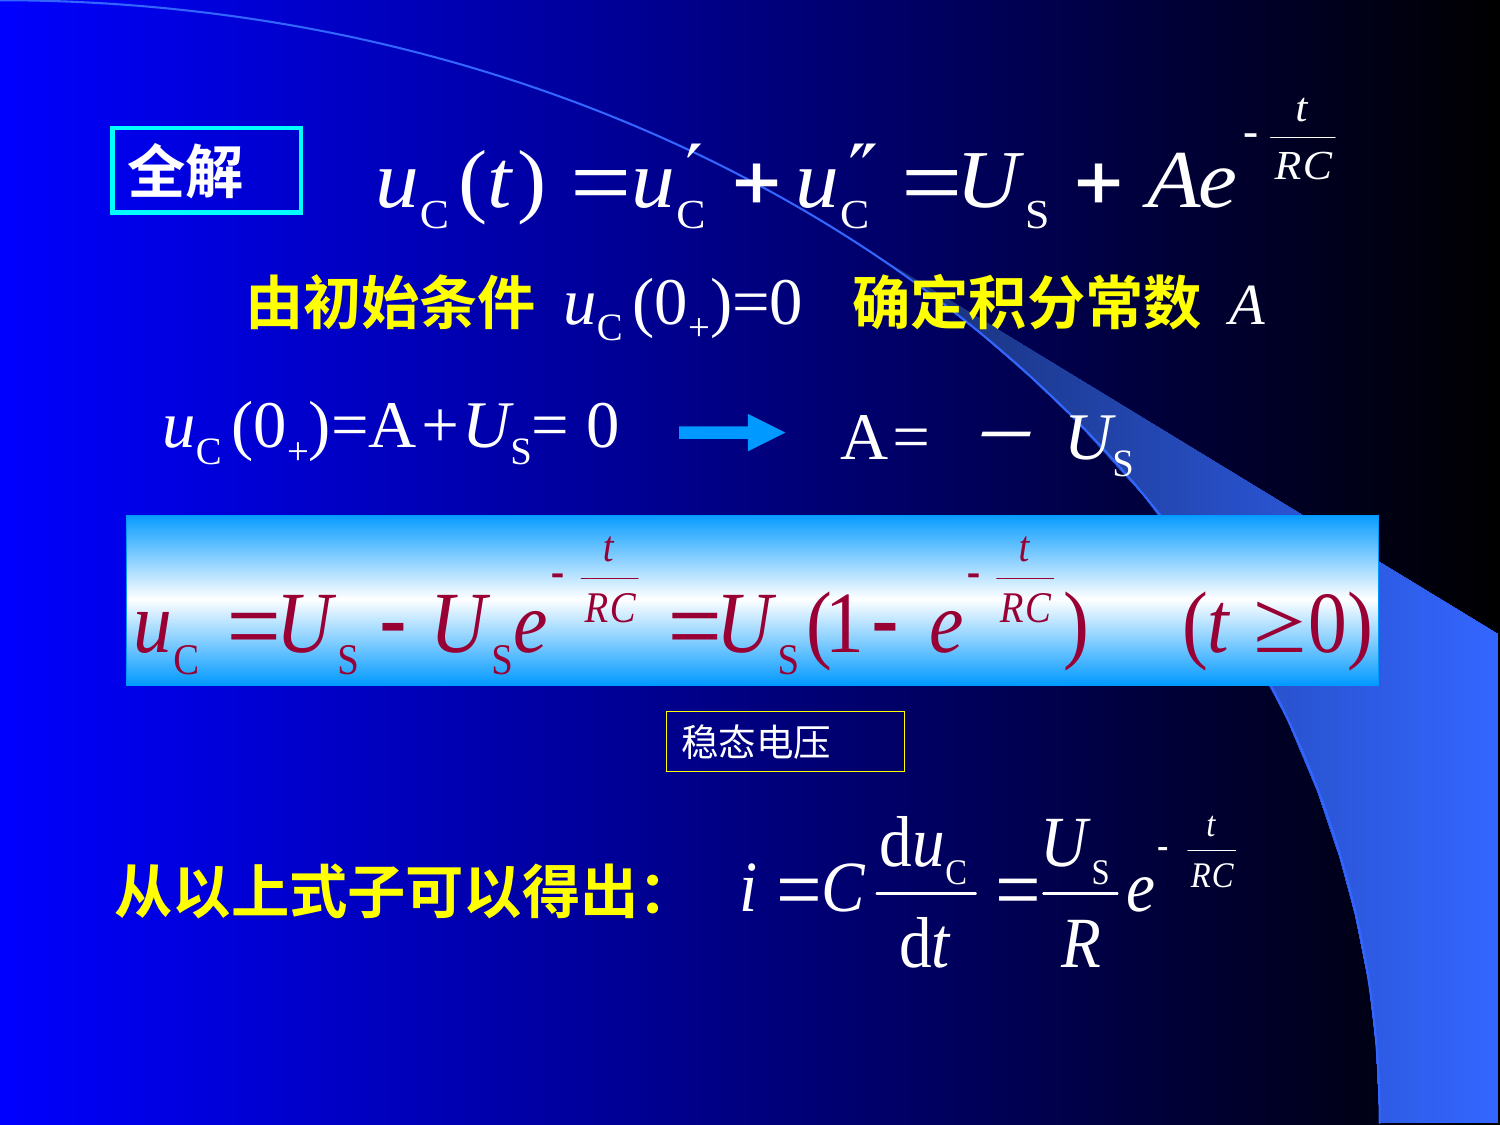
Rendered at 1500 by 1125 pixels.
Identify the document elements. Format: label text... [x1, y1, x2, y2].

text_box 从以上式子可以得出： [99, 848, 726, 933]
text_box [732, 797, 1244, 981]
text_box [366, 77, 1347, 239]
text_box uC (0+)=A+US= 0 [147, 373, 857, 480]
text_box 由初始条件 uC (0+)=0 确定积分常数 A [230, 250, 1376, 356]
text_box 全解 [112, 127, 302, 213]
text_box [125, 515, 1379, 686]
text_box A= － US [809, 385, 1258, 492]
text_box 稳态电压 [666, 711, 905, 772]
text_box [679, 426, 786, 439]
